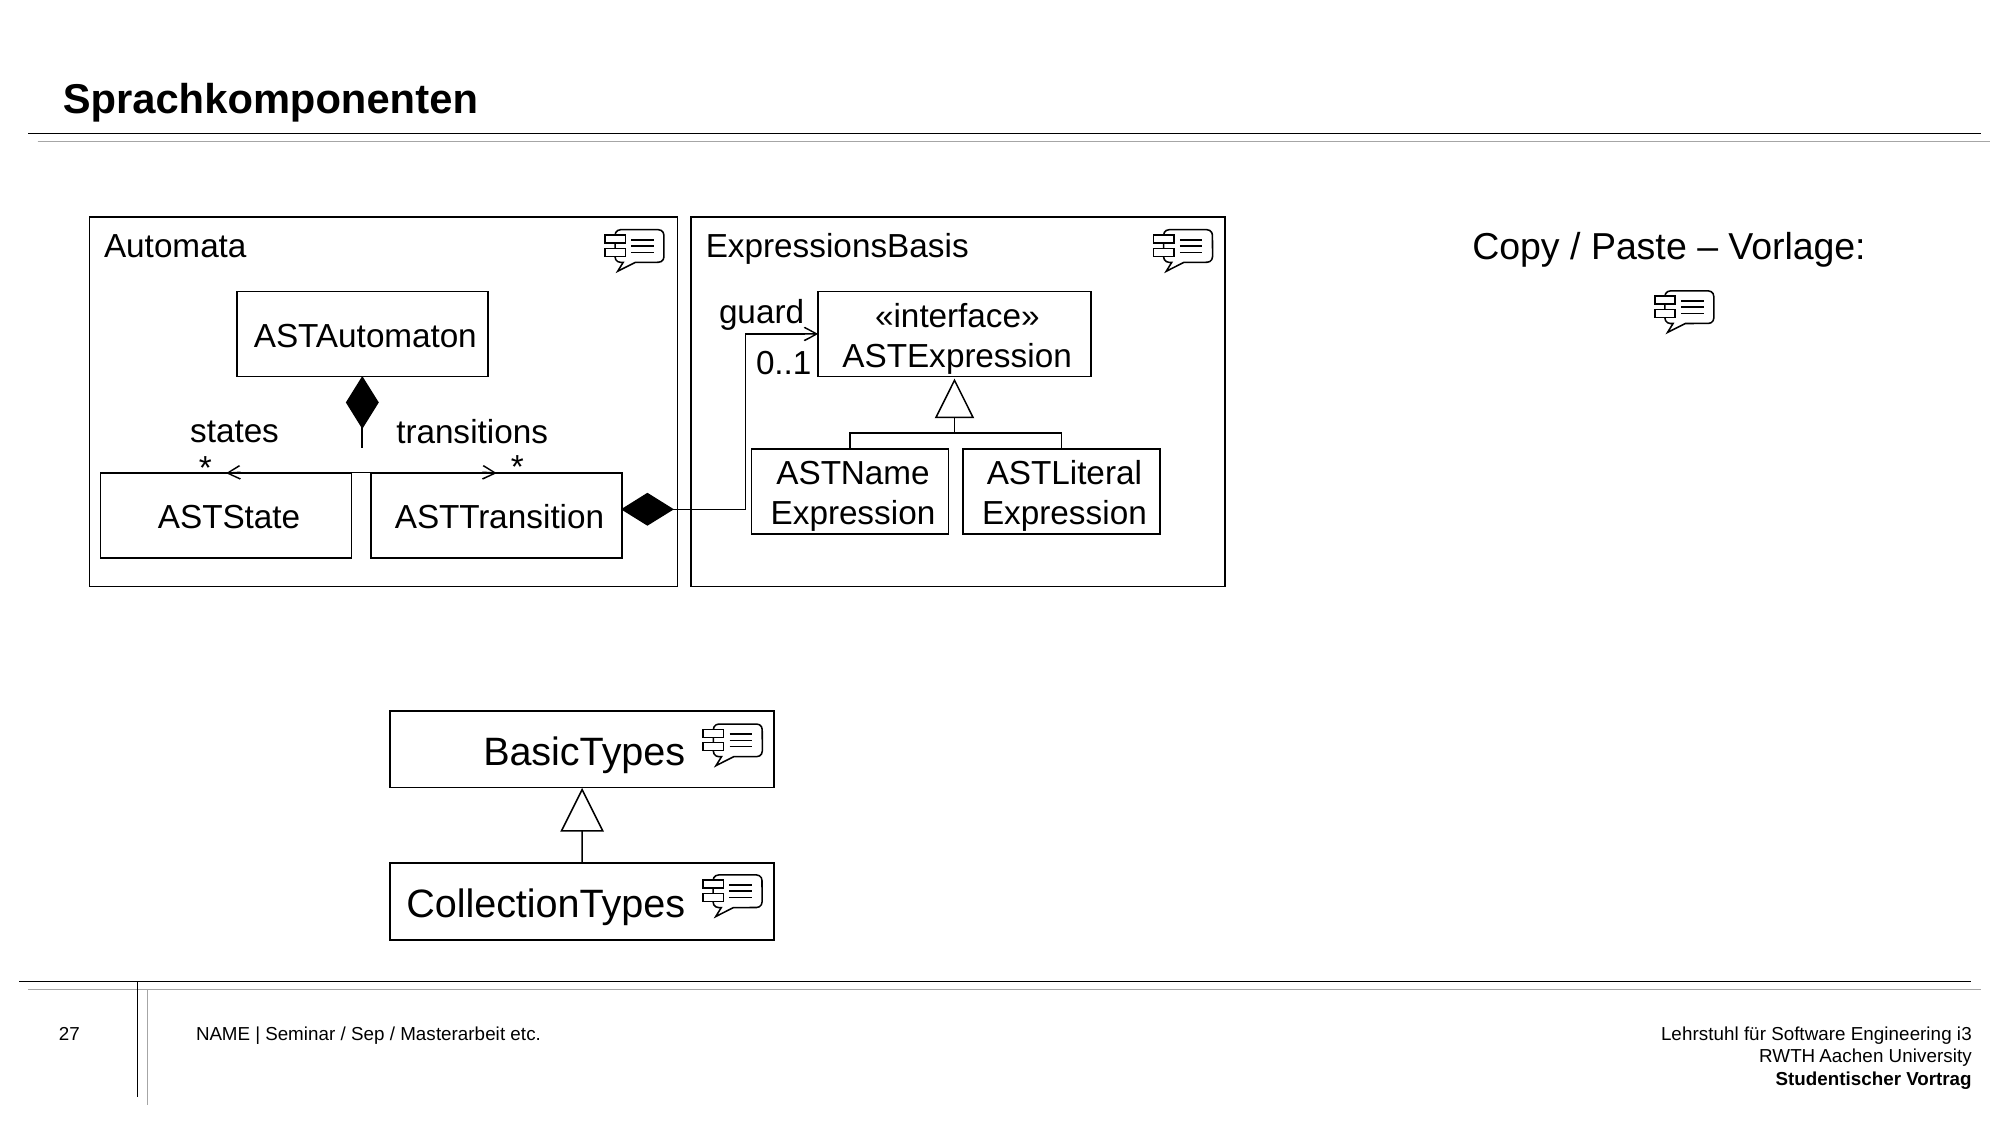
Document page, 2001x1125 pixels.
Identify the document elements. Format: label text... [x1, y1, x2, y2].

list Copy / Paste – Vorlage: [1472, 222, 1956, 280]
text_box * [496, 458, 539, 493]
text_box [1654, 290, 1714, 324]
title Sprachkomponenten [63, 33, 1947, 123]
text_box ASTAutomaton [236, 290, 489, 378]
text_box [561, 789, 603, 864]
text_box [604, 229, 664, 263]
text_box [992, 379, 1024, 487]
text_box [1153, 229, 1213, 263]
text_box [364, 378, 380, 427]
text_box [935, 380, 974, 418]
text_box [702, 874, 763, 908]
text_box ASTState [100, 472, 353, 559]
text_box guard [704, 283, 819, 333]
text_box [703, 724, 763, 757]
text_box ExpressionsBasis [690, 216, 1226, 588]
text_box 0..1 [819, 333, 827, 389]
text_box CollectionTypes [389, 862, 775, 941]
text_box «interface» ASTExpression [819, 290, 1092, 378]
text_box transitions [381, 402, 564, 458]
text_box [620, 492, 674, 527]
text_box states [175, 401, 294, 457]
text_box * [183, 457, 227, 494]
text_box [672, 333, 819, 510]
text_box ASTTransition [370, 472, 623, 559]
text_box Automata [88, 216, 678, 588]
text_box [345, 377, 361, 428]
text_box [886, 380, 918, 448]
text_box BasicTypes [389, 710, 775, 789]
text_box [751, 448, 1161, 534]
